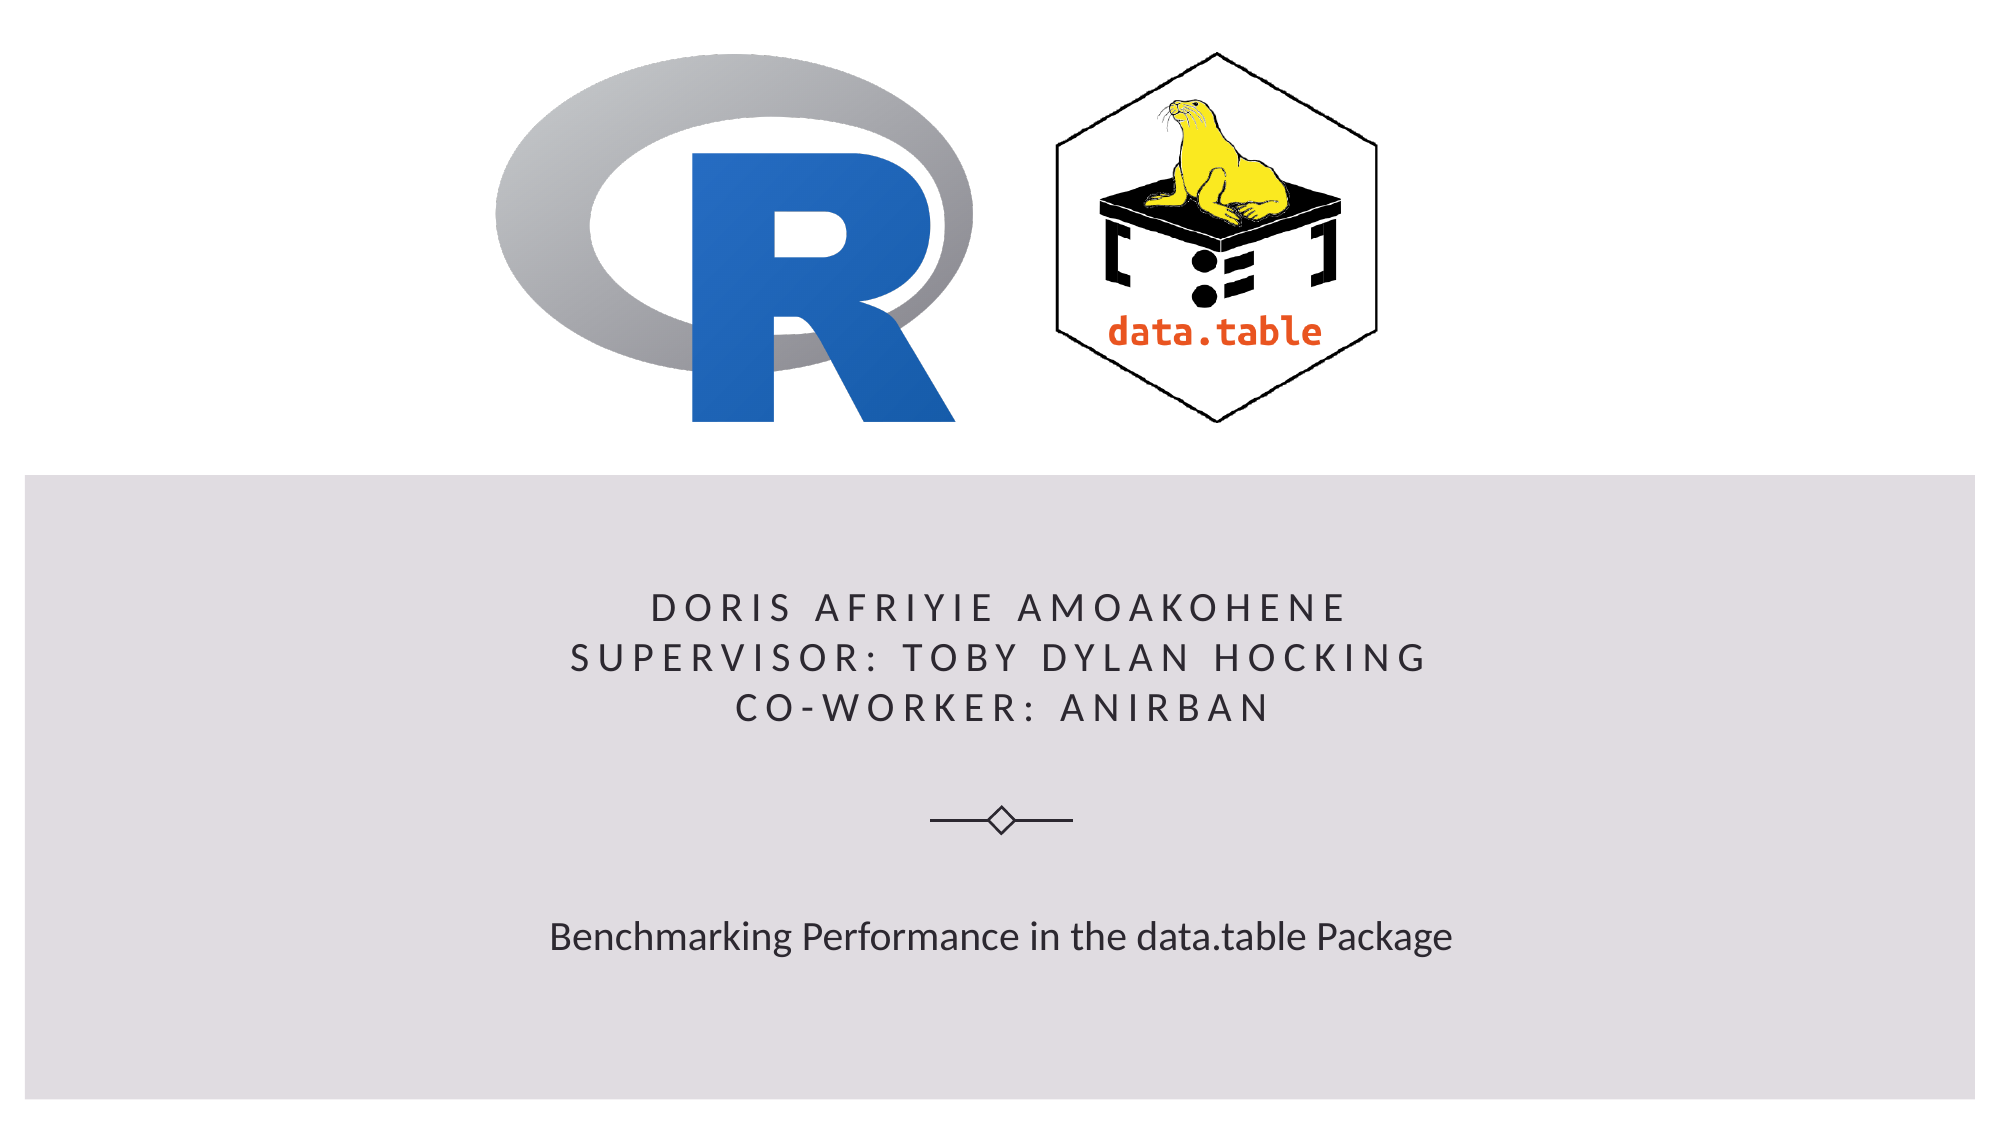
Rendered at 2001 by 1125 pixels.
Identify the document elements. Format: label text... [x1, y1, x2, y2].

subtitle Benchmarking Performance in the data.table Package [167, 901, 1836, 999]
picture [495, 52, 974, 423]
title Doris Afriyie Amoakohene Supervisor: Toby Dylan Hocking Co-Worker: Anirban [133, 560, 1870, 738]
text_box [24, 474, 1976, 1100]
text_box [930, 810, 1073, 830]
text_box [0, 0, 2000, 1125]
picture [1030, 52, 1401, 423]
